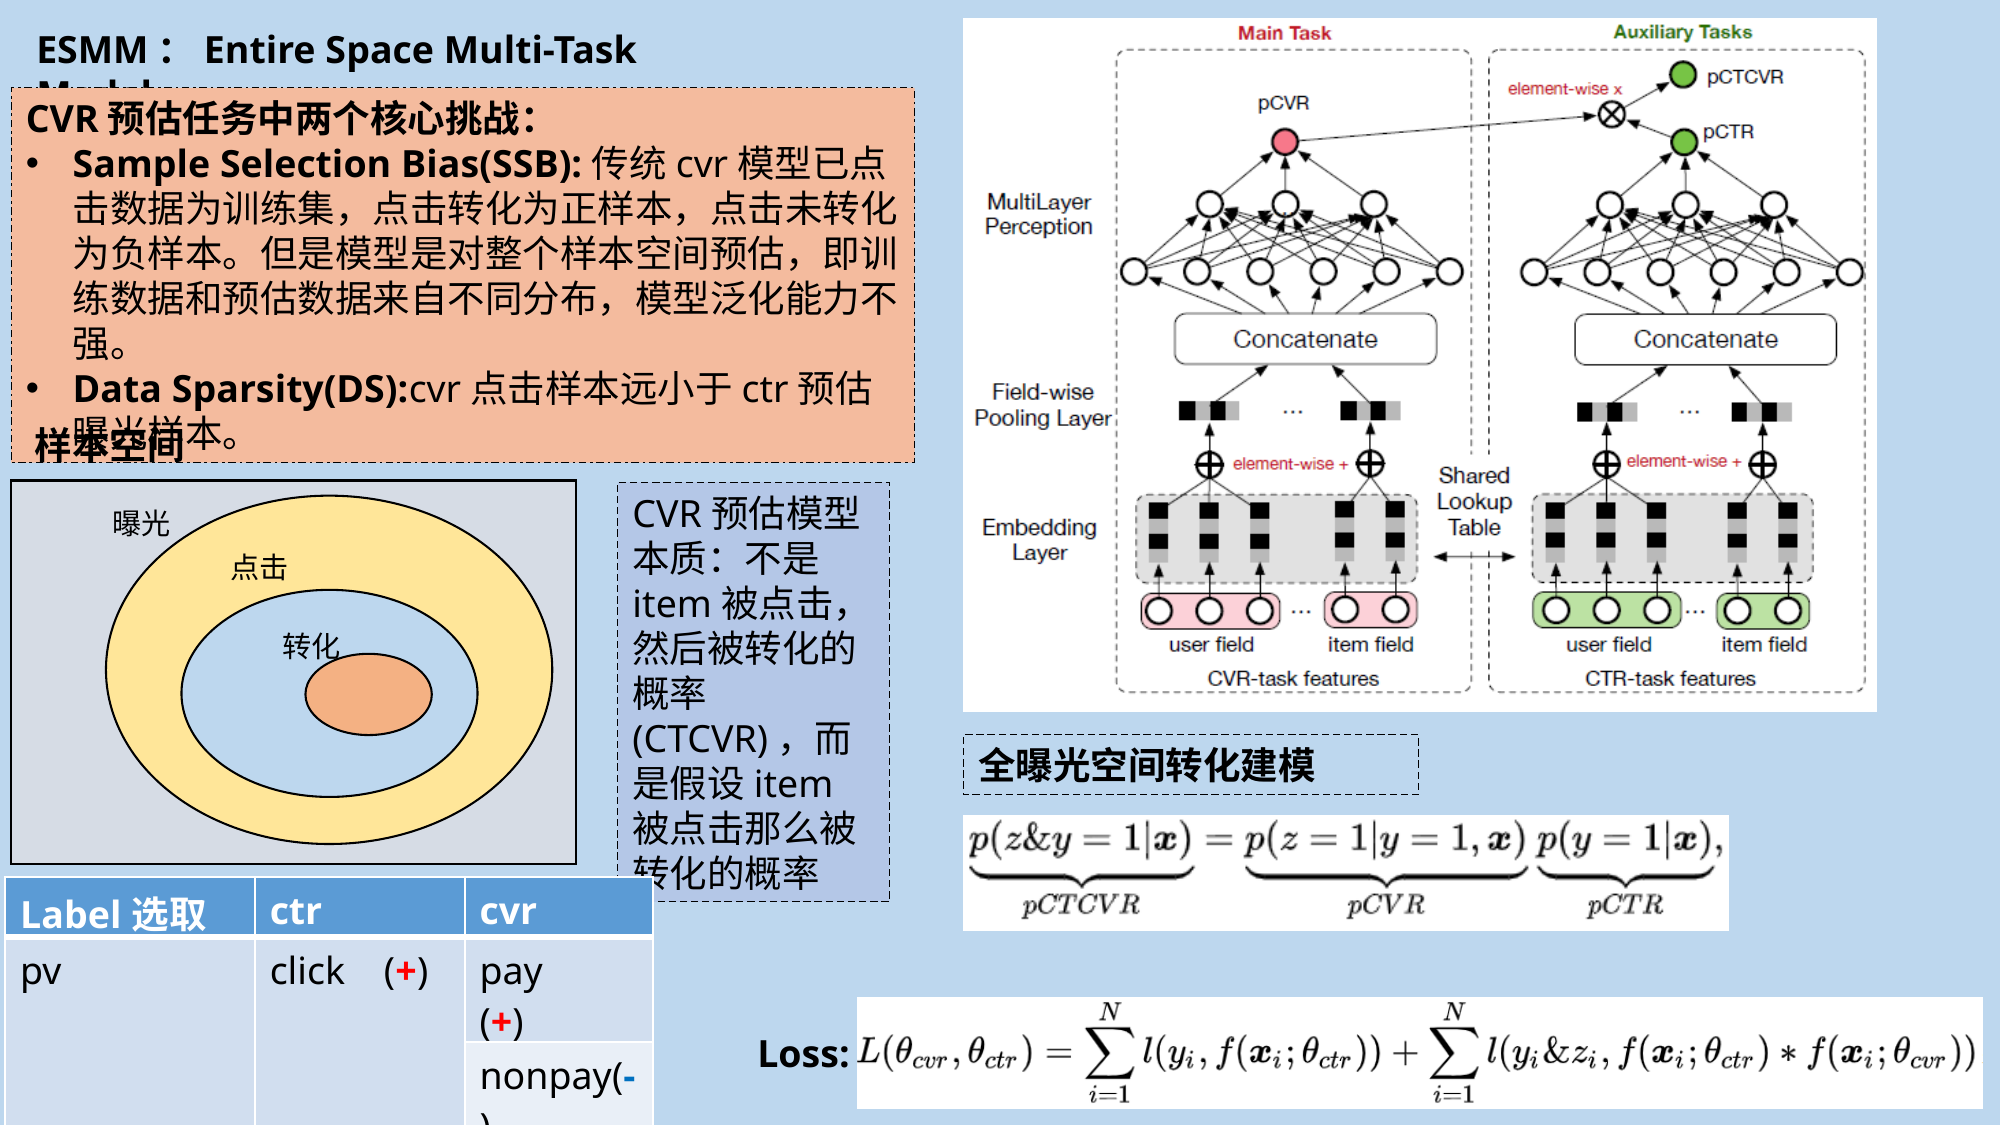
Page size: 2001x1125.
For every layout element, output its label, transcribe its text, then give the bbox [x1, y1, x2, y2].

text_box 曝光 [97, 498, 216, 549]
table_header cvr [466, 878, 652, 934]
text_box [104, 494, 554, 846]
table_cell pv [6, 940, 254, 1125]
picture [963, 18, 1877, 712]
text_box CVR预估任务中两个核心挑战： Sample Selection Bias(SSB):传统cvr模型已点击数据为训练集，点击转化为正样本，点击未转化为负样本。但是模型是对整个样本空间预估，即训练数据和预估数据来自不同分布，模型泛化能力不强。 Data Sparsity(DS):cvr点击样本远小于ctr预估曝光样本。 [11, 87, 915, 463]
text_box 全曝光空间转化建模 [963, 734, 1419, 795]
table_header Label选取 [6, 878, 254, 934]
table_cell pay (+) [466, 940, 652, 1041]
text_box [10, 479, 577, 865]
table_header ctr [256, 878, 464, 934]
table_cell click (+) [256, 940, 464, 1125]
text_box [304, 654, 433, 737]
picture [963, 814, 1729, 931]
text_box ESMM：Entire Space Multi-Task Model [21, 18, 770, 87]
text_box 样本空间 [20, 415, 306, 475]
table_cell nonpay(-) [466, 1043, 652, 1125]
text_box 点击 [215, 541, 334, 592]
picture [857, 997, 1983, 1109]
text_box 转化 [267, 620, 386, 671]
text_box [180, 588, 479, 798]
text_box CVR预估模型本质：不是item被点击，然后被转化的概率(CTCVR)，而是假设item被点击那么被转化的概率 [617, 482, 890, 902]
text_box Loss: [742, 1022, 857, 1083]
